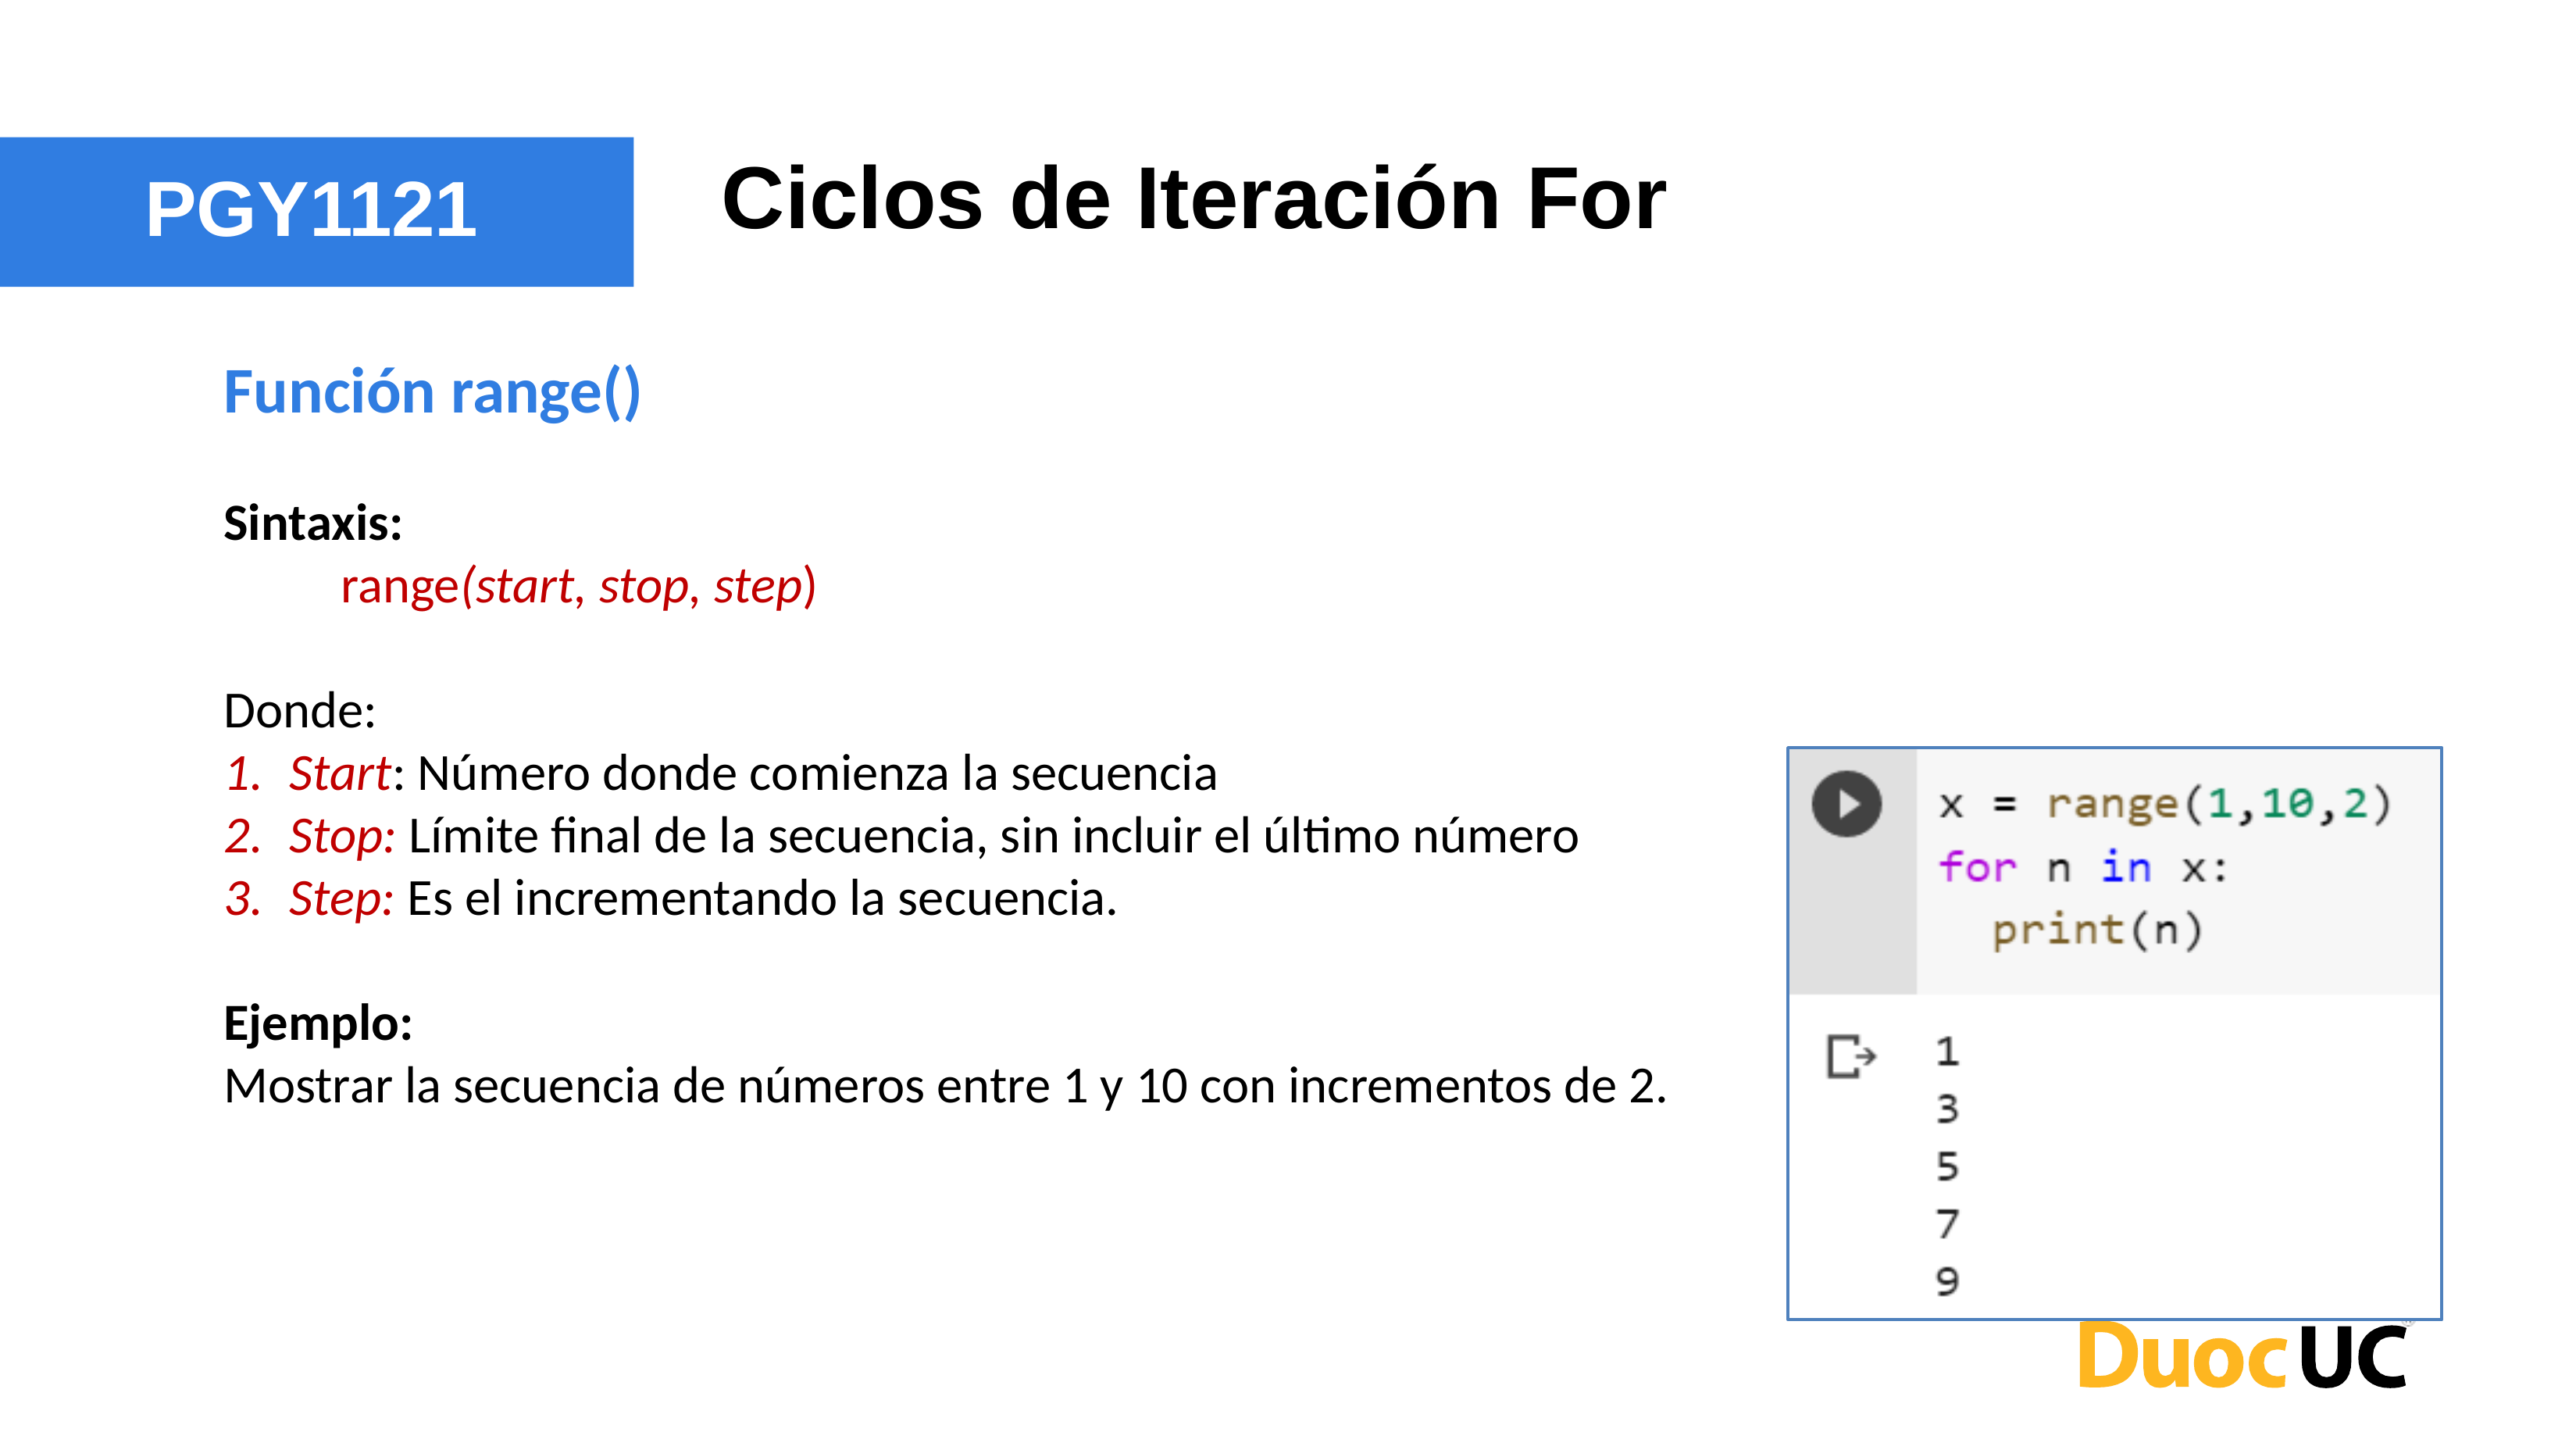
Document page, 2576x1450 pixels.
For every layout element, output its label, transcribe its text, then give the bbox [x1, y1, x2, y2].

text_box Función range() Sintaxis: range(start, stop, step) Donde: Start: Número donde comienza la secuencia Stop: Límite final de la secuencia, sin incluir el último número Step: Es el incrementando la secuencia. Ejemplo: Mostrar la secuencia de números entre 1 y 10 con incrementos de 2. [223, 347, 2333, 1113]
picture [1789, 748, 2441, 1319]
list PGY1121 [18, 158, 605, 253]
picture [2401, 1321, 2416, 1327]
text_box Ciclos de Iteración For [721, 141, 1790, 247]
